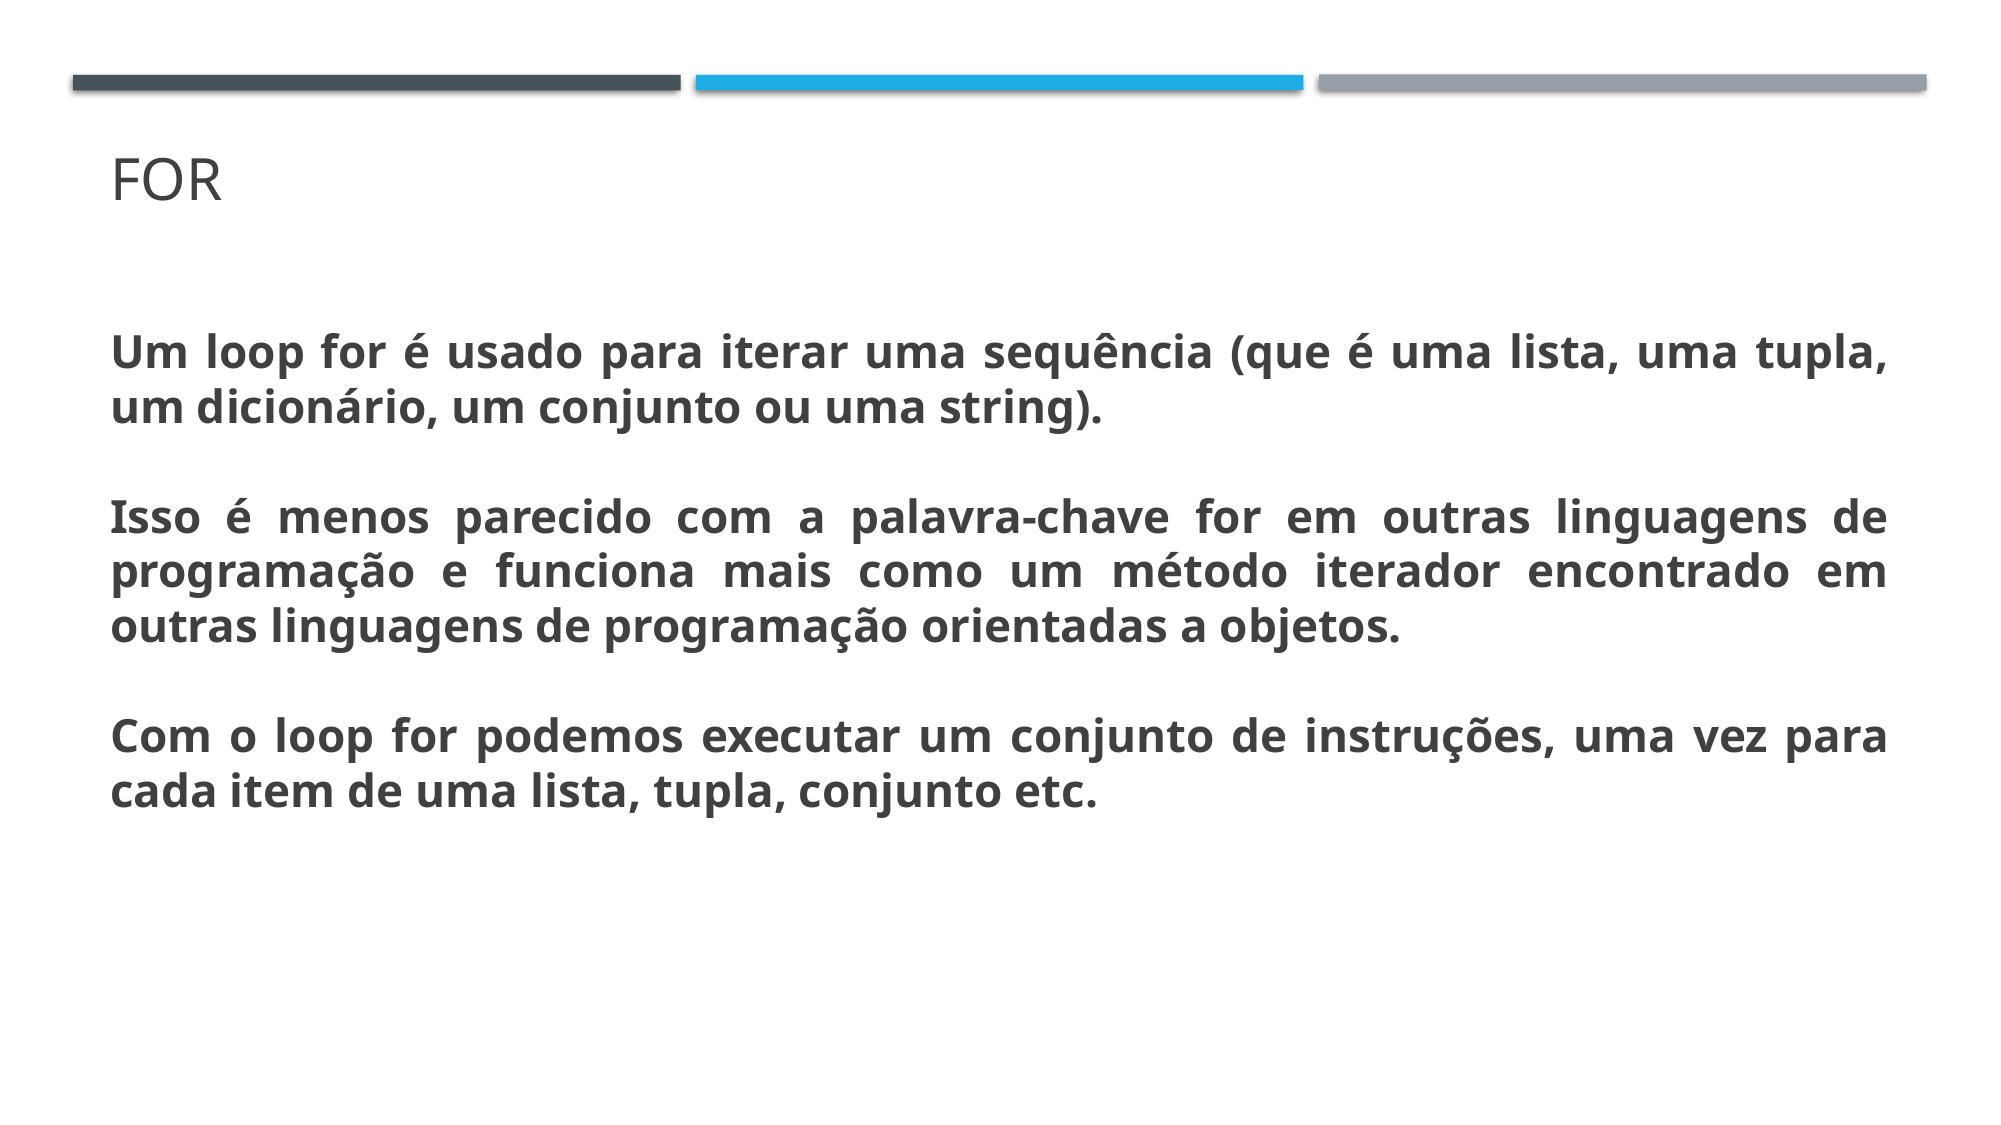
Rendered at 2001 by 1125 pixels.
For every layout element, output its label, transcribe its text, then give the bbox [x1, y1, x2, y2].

title for [95, 115, 1905, 220]
text_box Um loop for é usado para iterar uma sequência (que é uma lista, uma tupla, um dicionário, um conjunto ou uma string). Isso é menos parecido com a palavra-chave for em outras linguagens de programação e funciona mais como um método iterador encontrado em outras linguagens de programação orientadas a objetos. Com o loop for podemos executar um conjunto de instruções, uma vez para cada item de uma lista, tupla, conjunto etc. [95, 314, 1905, 825]
